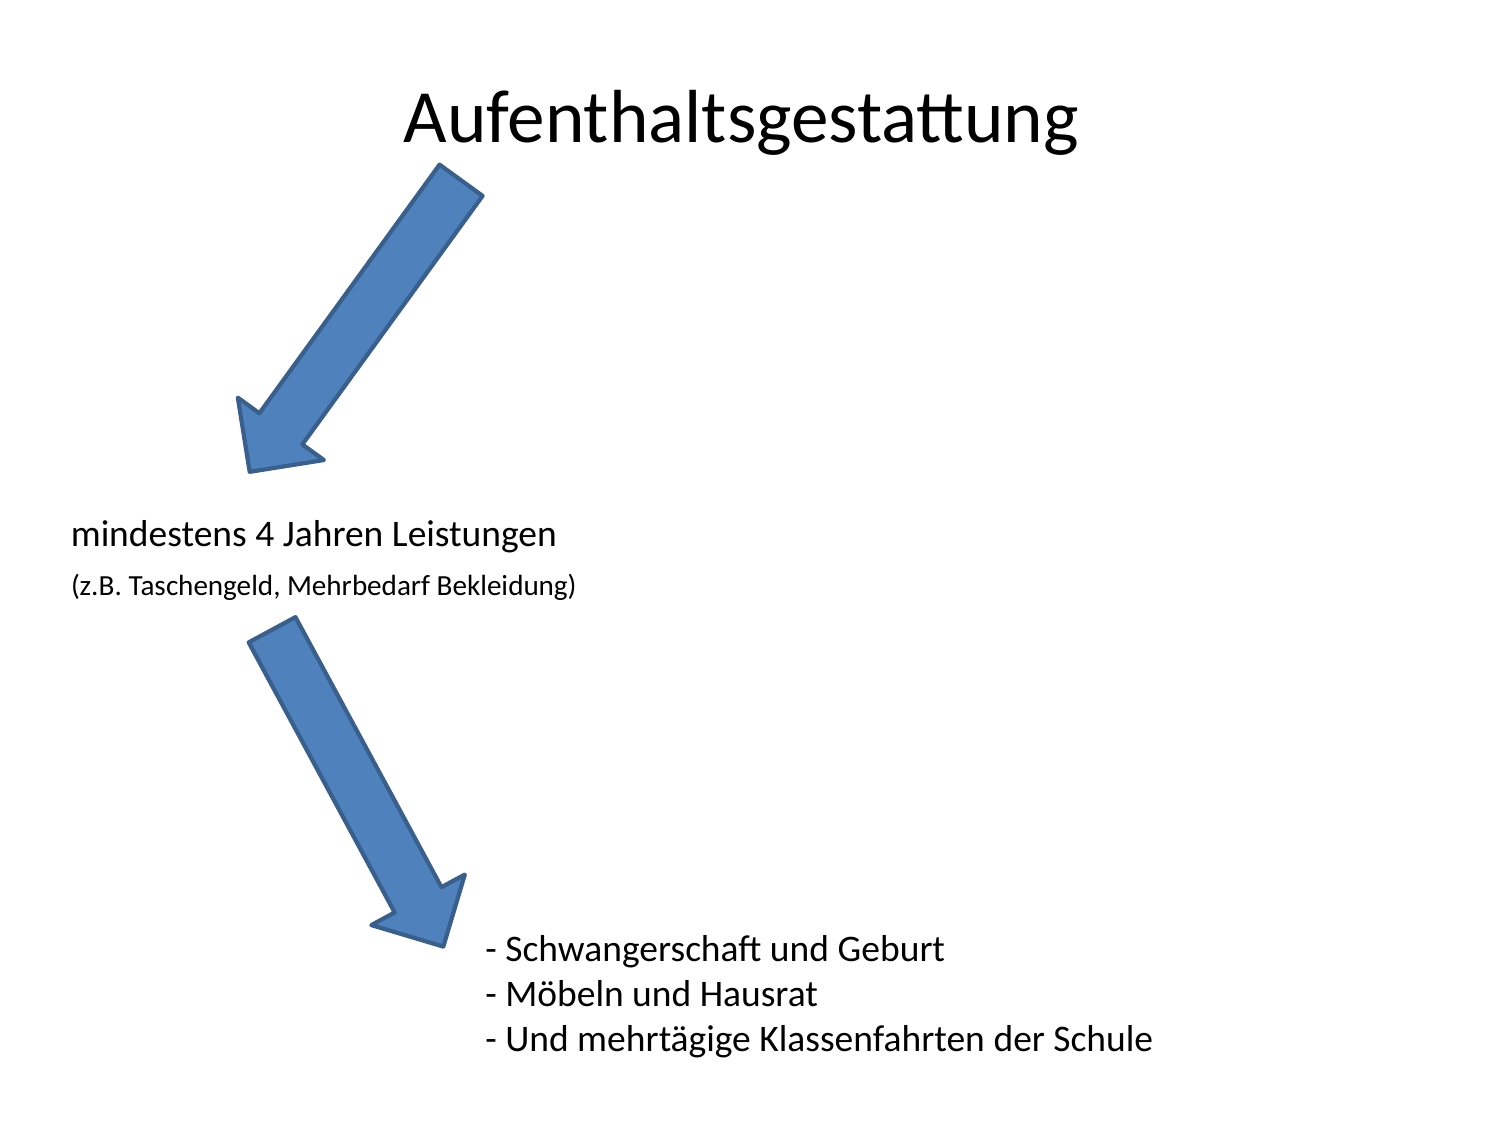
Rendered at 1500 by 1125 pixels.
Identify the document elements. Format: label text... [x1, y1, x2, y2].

text_box [235, 162, 485, 474]
text_box (z.B. Taschengeld, Mehrbedarf Bekleidung) [56, 559, 593, 609]
text_box mindestens 4 Jahren Leistungen [56, 501, 581, 559]
text_box - Schwangerschaft und Geburt - Möbeln und Hausrat - Und mehrtägige Klassenfahrten der Schule [470, 916, 1388, 1067]
text_box [246, 615, 467, 949]
title Aufenthaltsgestattung [335, 30, 1165, 194]
